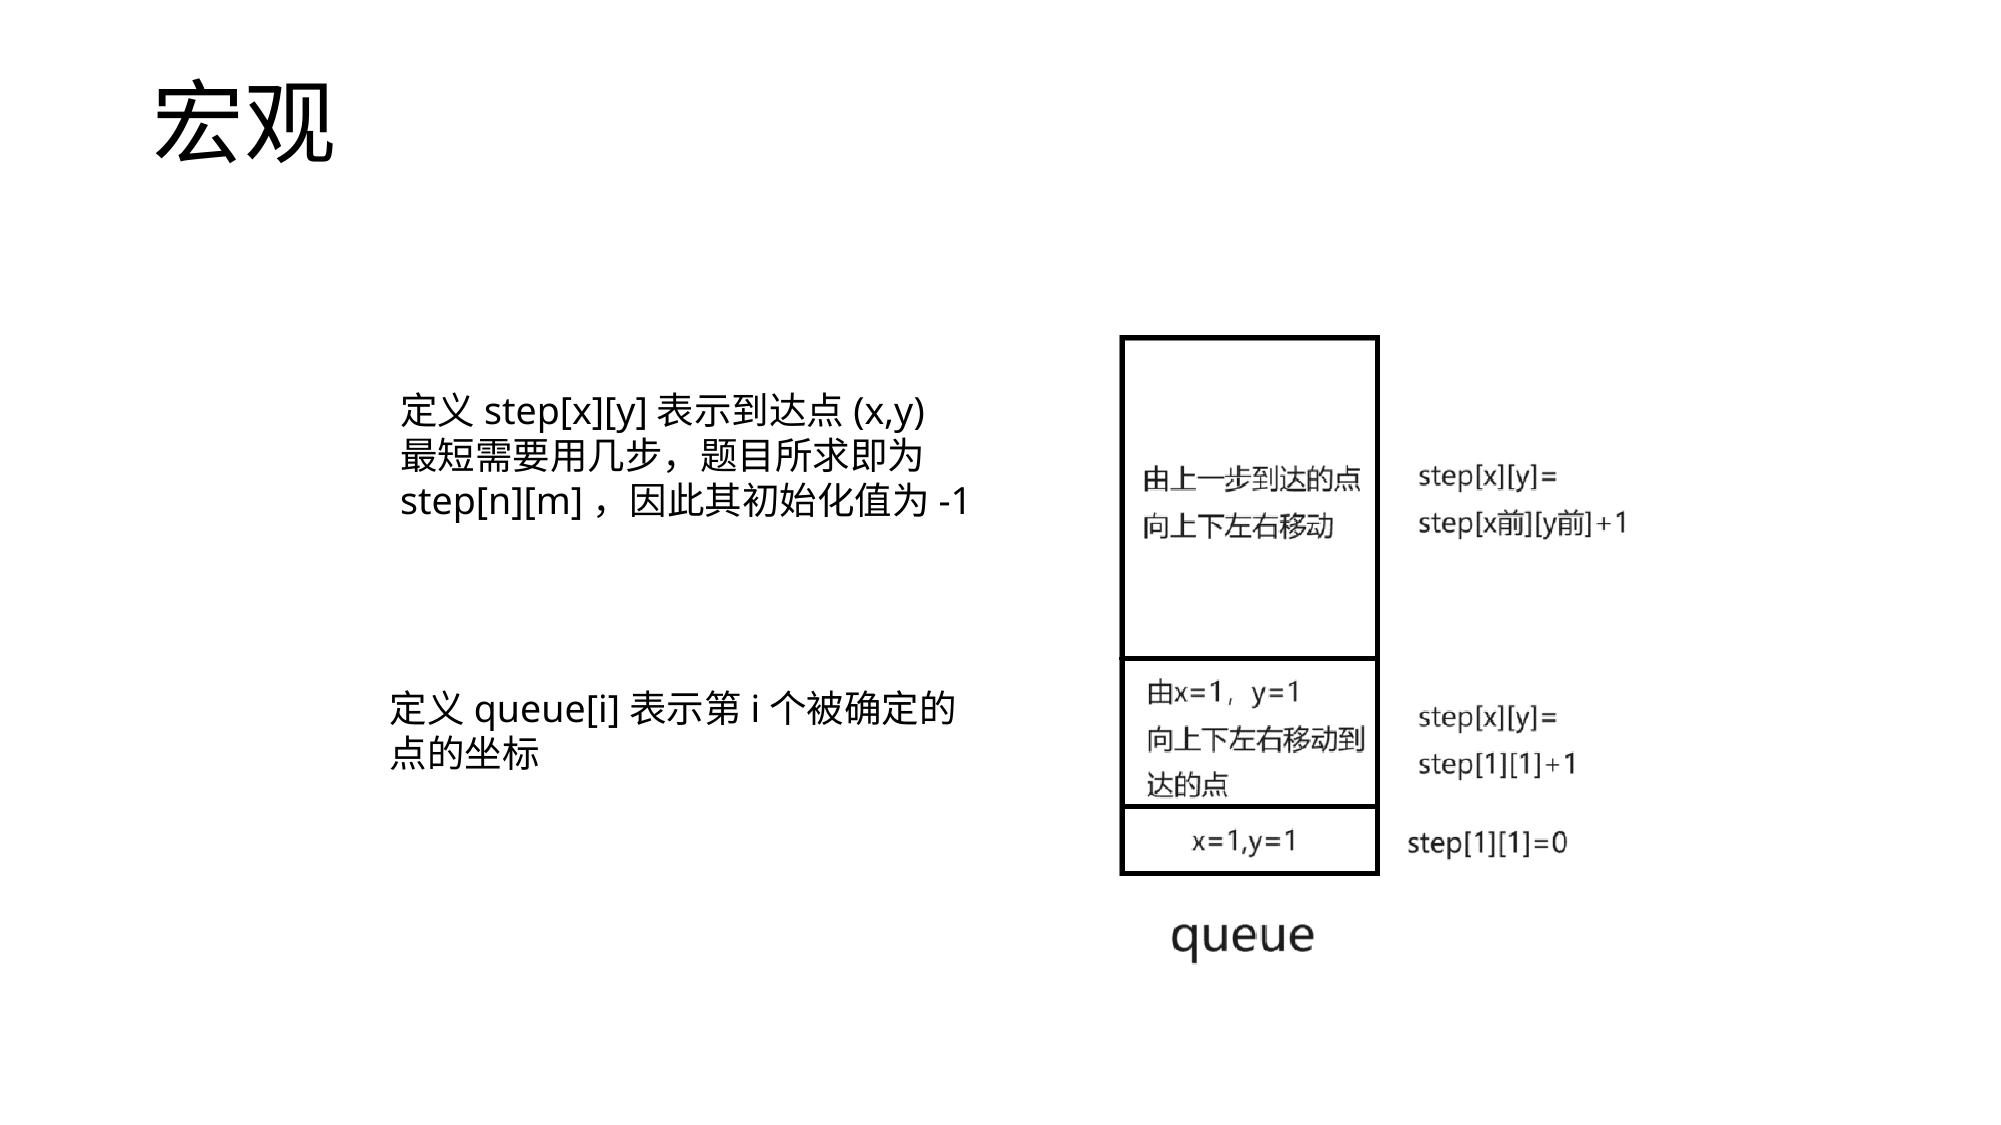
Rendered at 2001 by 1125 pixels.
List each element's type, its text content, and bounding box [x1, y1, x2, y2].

title 宏观 [137, 18, 1863, 236]
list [1025, 299, 1699, 1014]
picture [1116, 879, 1374, 998]
text_box 定义step[x][y]表示到达点(x,y) 最短需要用几步，题目所求即为 step[n][m]，因此其初始化值为-1 [385, 379, 987, 530]
text_box 定义queue[i]表示第i个被确定的 点的坐标 [375, 677, 972, 783]
